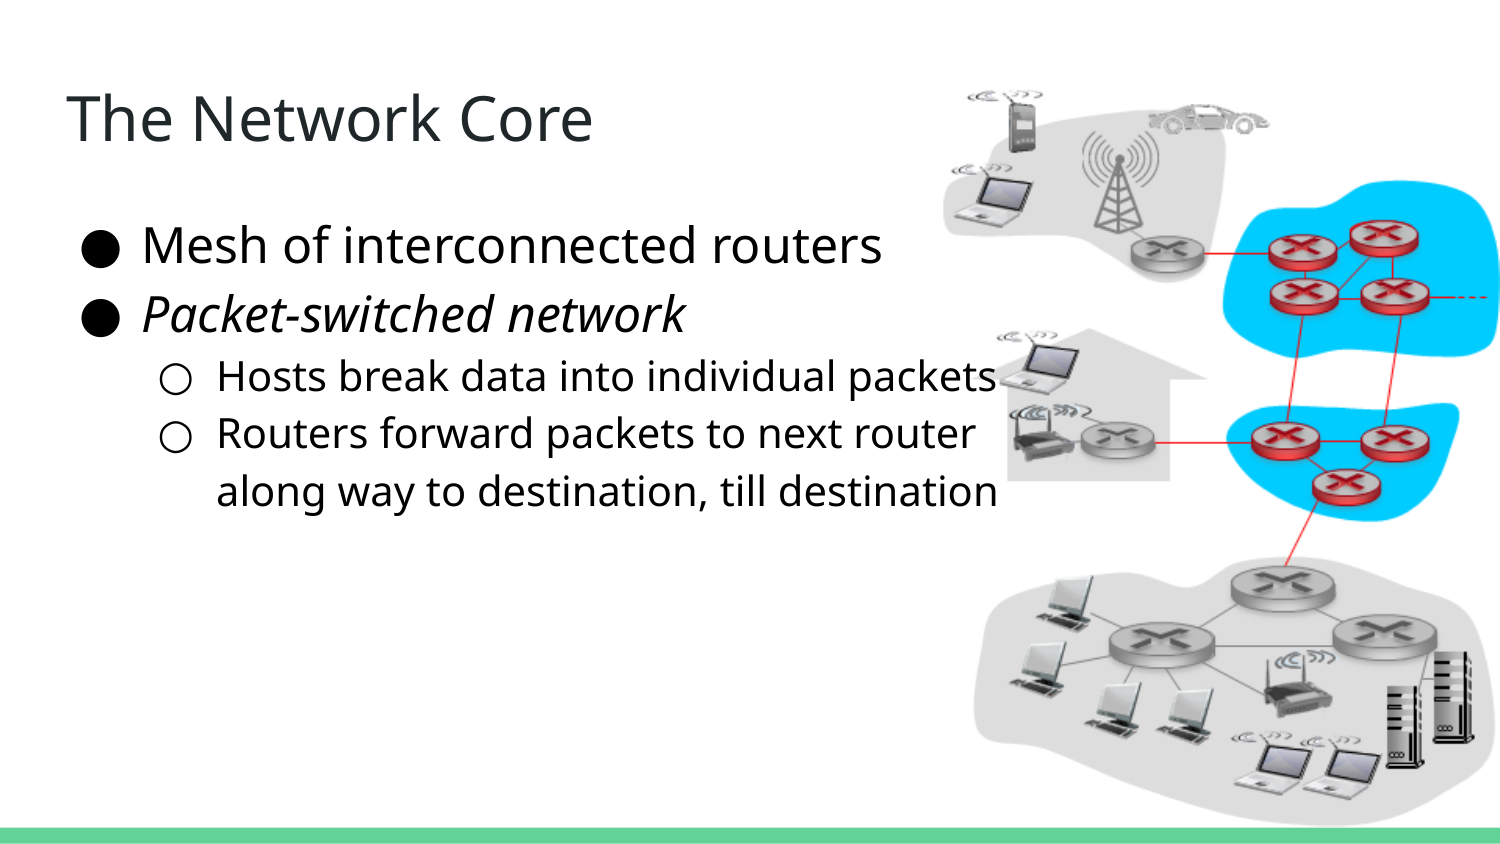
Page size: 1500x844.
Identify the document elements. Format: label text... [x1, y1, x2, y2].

picture [941, 88, 1500, 827]
title The Network Core [51, 64, 1449, 167]
list Mesh of interconnected routers Packet-switched network Hosts break data into individual packets Routers forward packets to next router along way to destination, till destination [51, 189, 936, 750]
